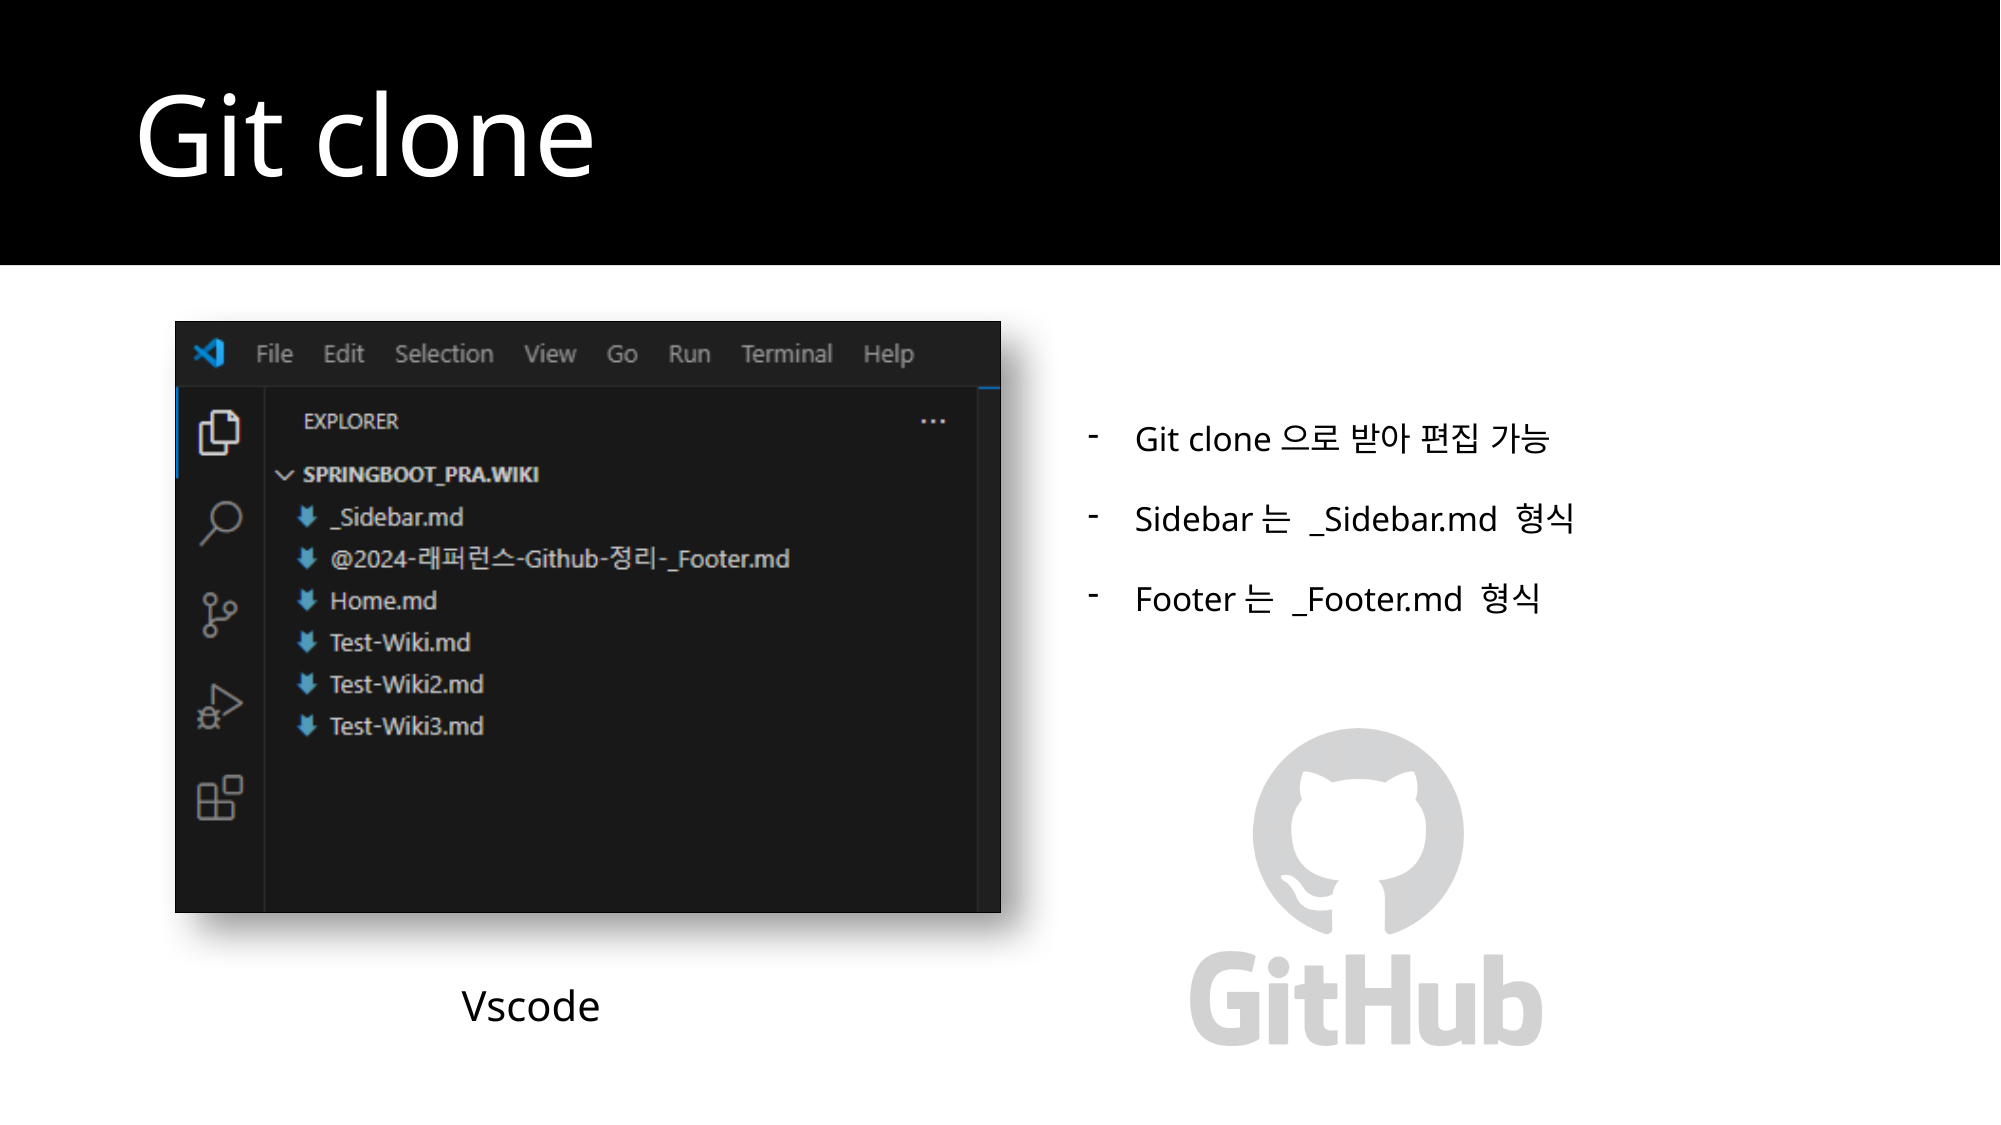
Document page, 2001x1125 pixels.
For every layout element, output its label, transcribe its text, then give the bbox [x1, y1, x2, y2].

text_box Git clone으로 받아 편집 가능 Sidebar는 _Sidebar.md 형식 Footer는 _Footer.md 형식 [1073, 410, 1825, 666]
text_box Git clone [118, 56, 613, 207]
picture [174, 321, 1001, 913]
picture [1190, 728, 1542, 1046]
text_box [0, 0, 2000, 267]
text_box Vscode [446, 972, 829, 1038]
